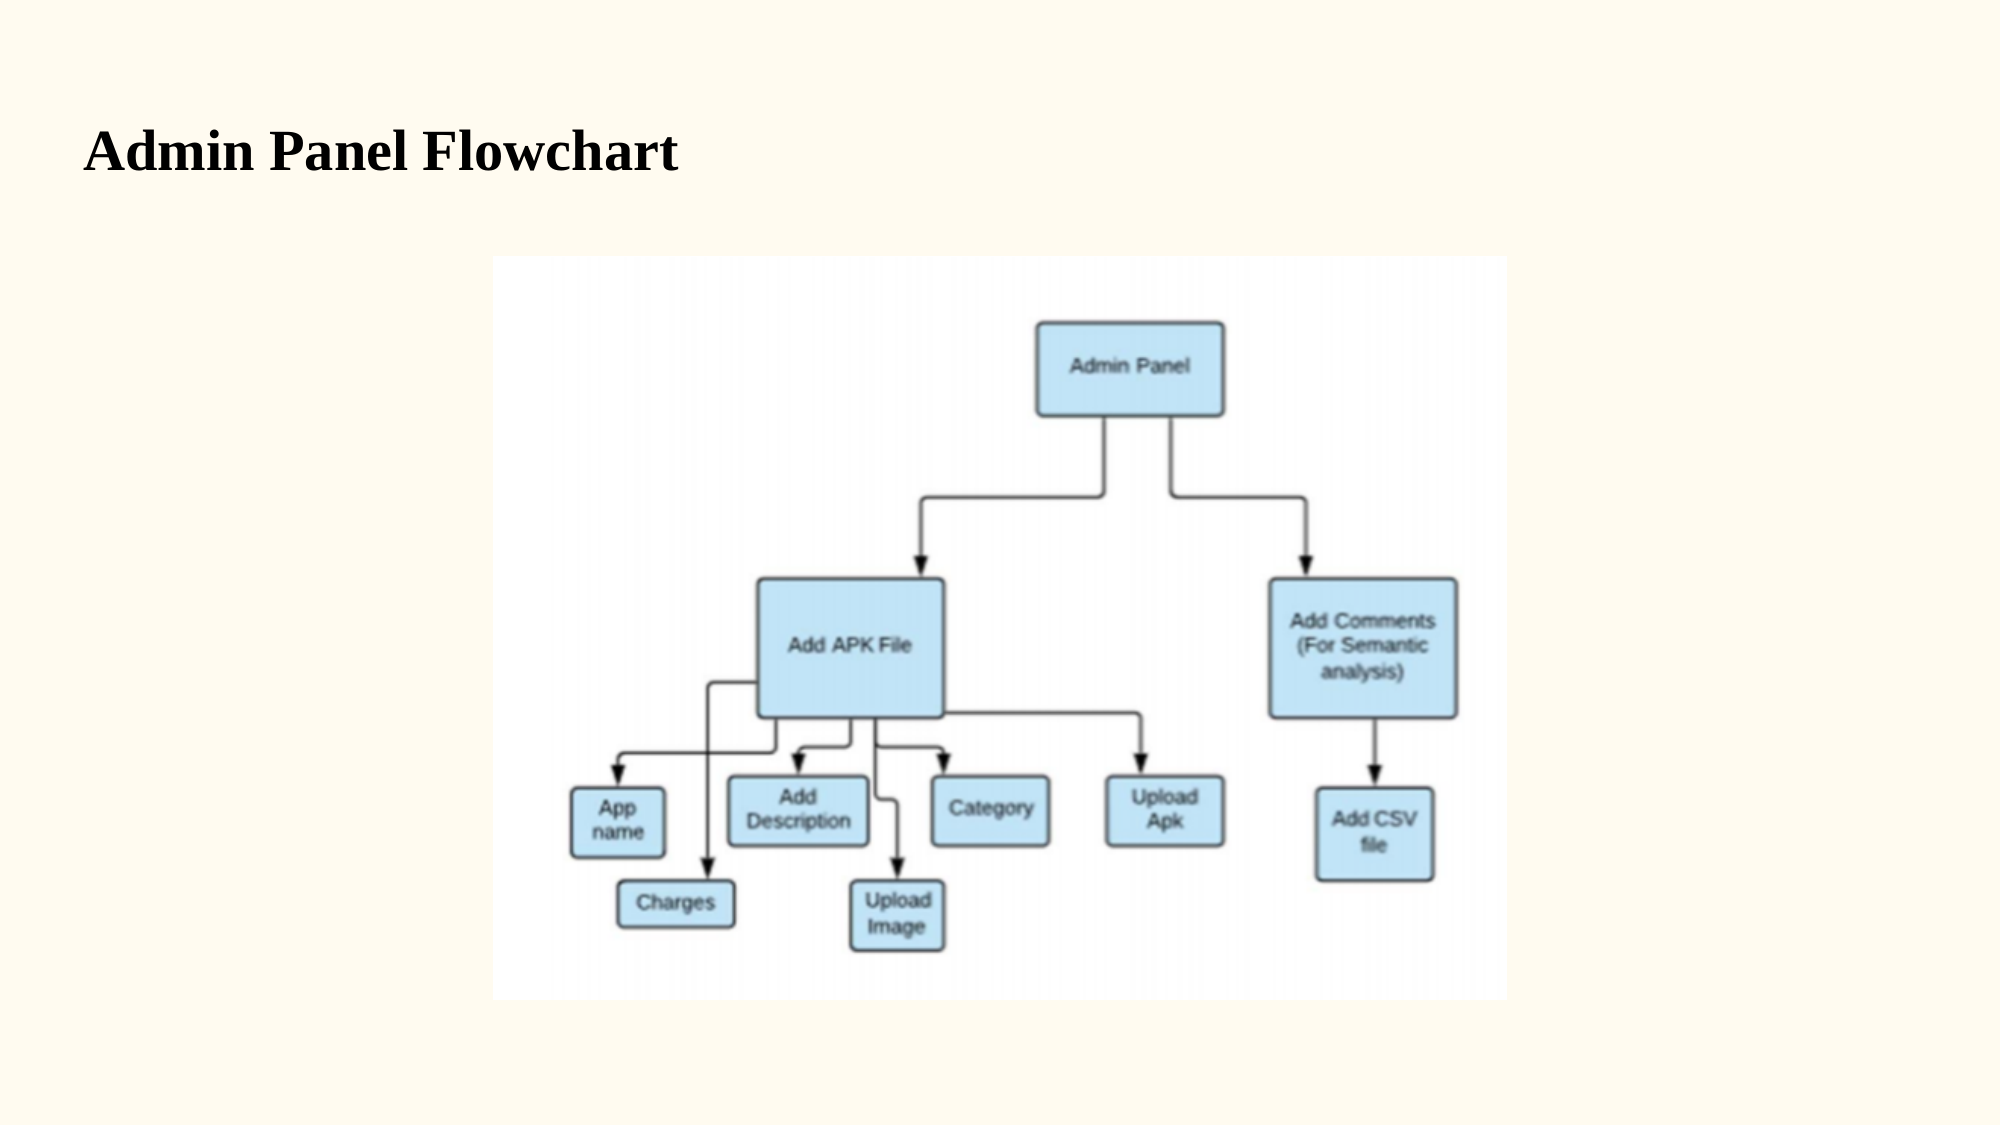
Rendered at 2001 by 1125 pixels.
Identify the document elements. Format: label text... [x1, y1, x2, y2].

title Admin Panel Flowchart [68, 97, 1932, 232]
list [493, 255, 1507, 1000]
